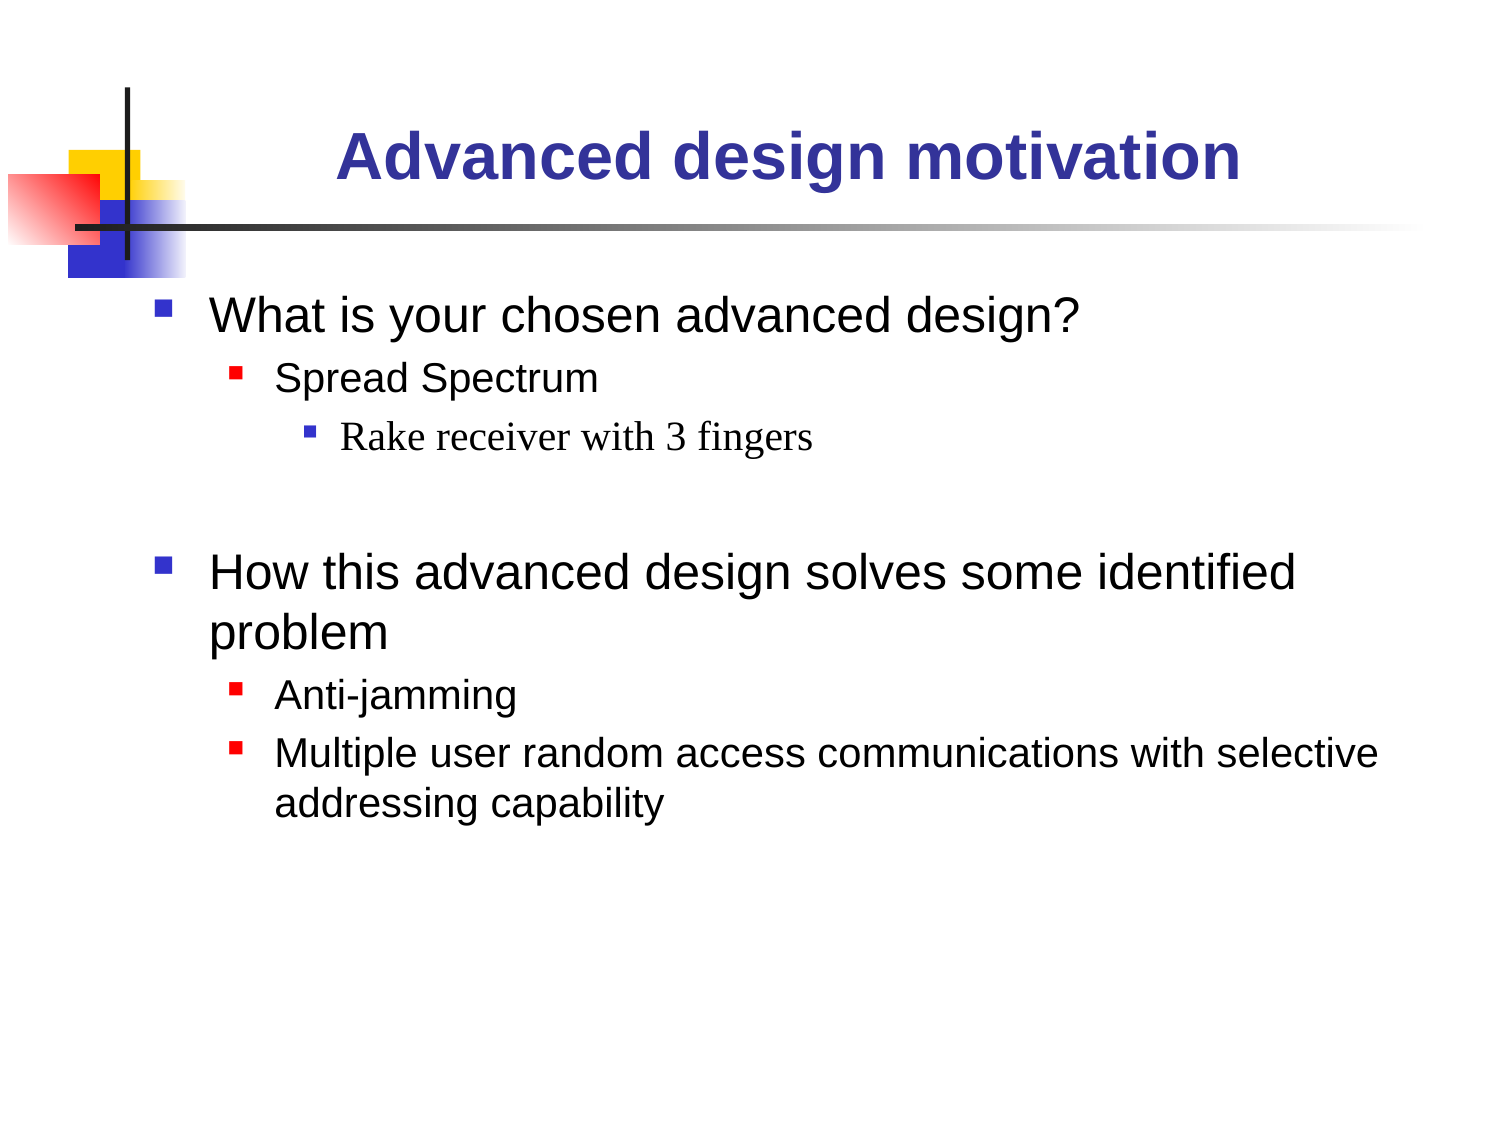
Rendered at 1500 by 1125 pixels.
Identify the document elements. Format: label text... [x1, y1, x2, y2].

list What is your chosen advanced design? Spread Spectrum Rake receiver with 3 fingers How this advanced design solves some identified problem Anti-jamming Multiple user random access communications with selective addressing capability [137, 275, 1438, 1069]
title Advanced design motivation [150, 50, 1429, 200]
